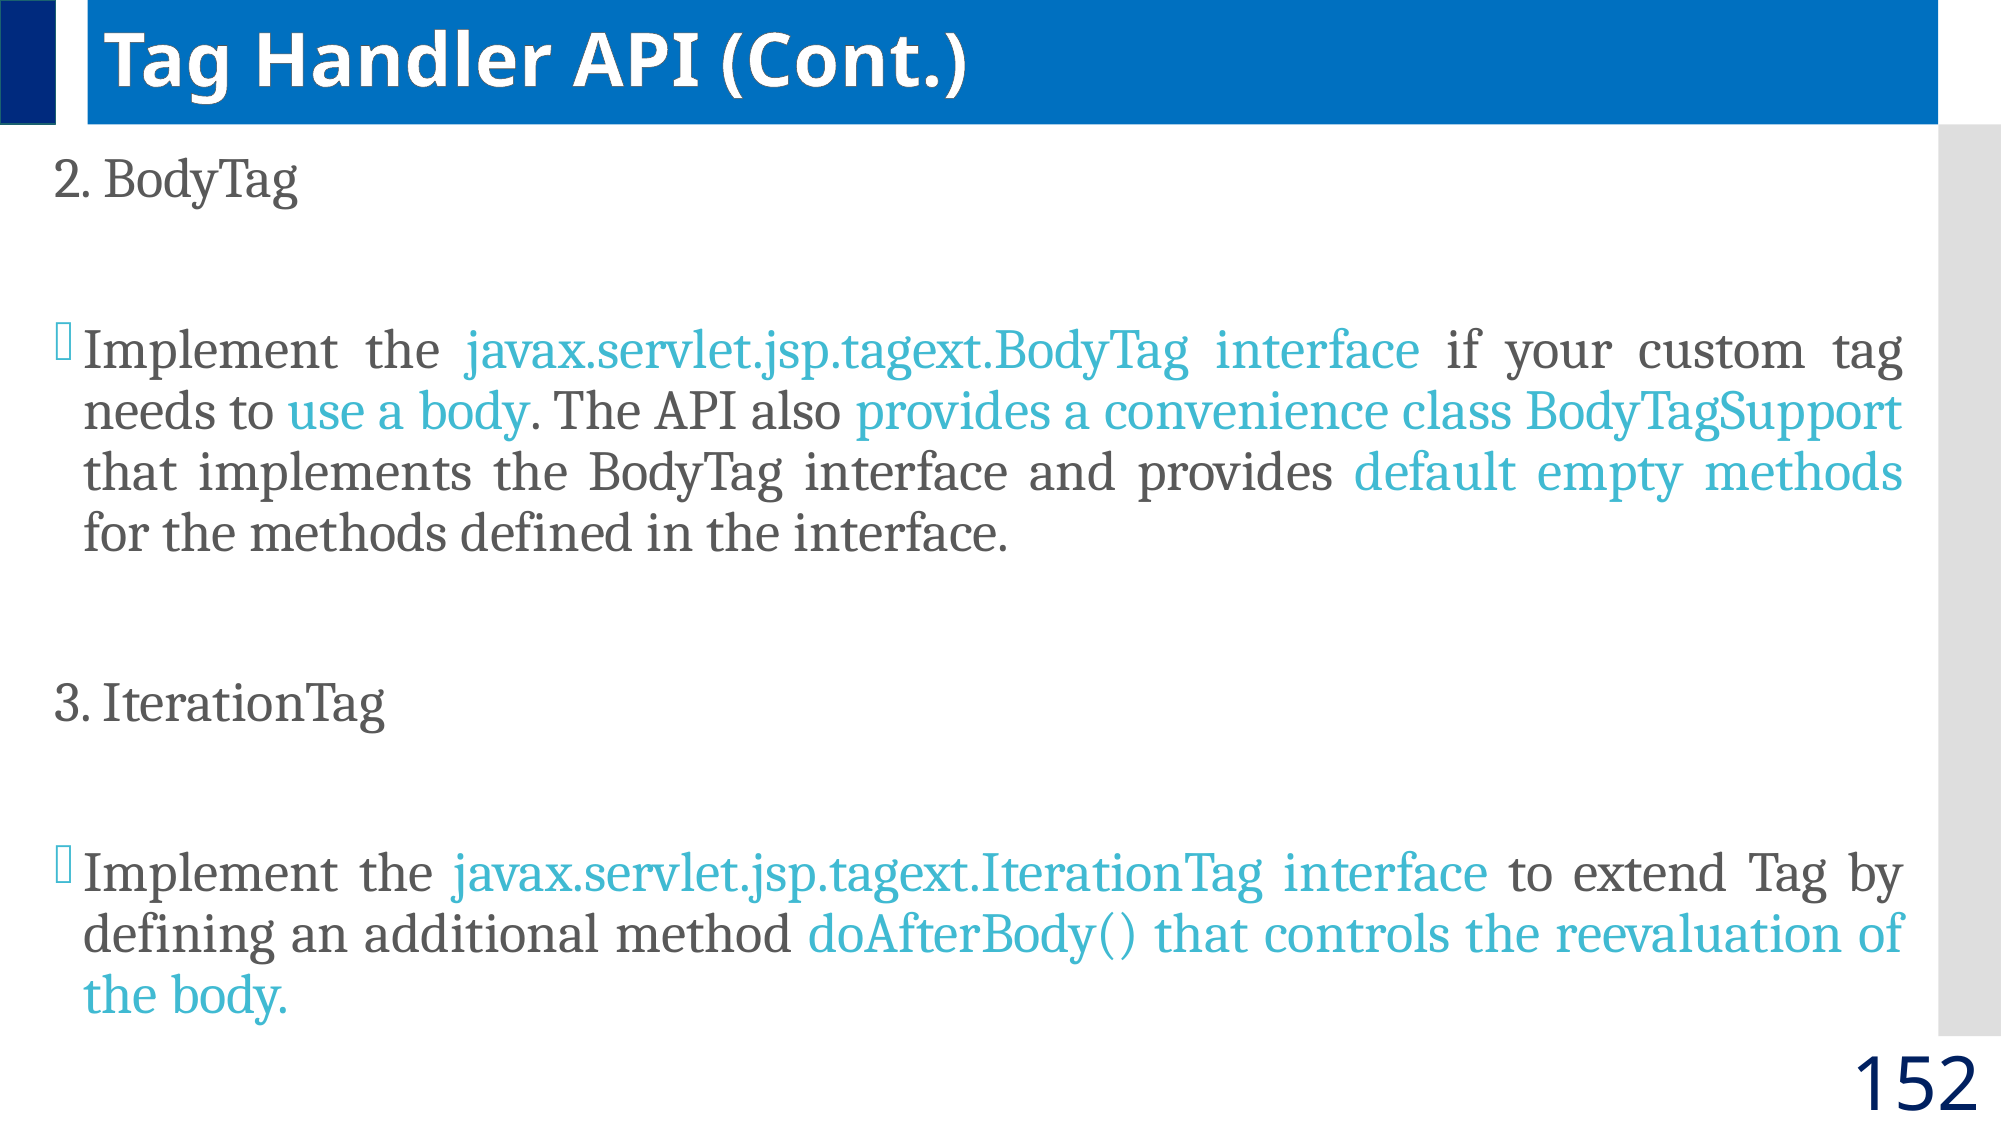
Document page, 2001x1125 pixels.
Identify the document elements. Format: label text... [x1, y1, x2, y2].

title Tag Handler API (Cont.) [87, 0, 1939, 125]
slide_number 152 [1744, 1056, 1996, 1117]
list 2. BodyTag Implement the javax.servlet.jsp.tagext.BodyTag interface if your custom tag needs to use a body. The API also provides a convenience class BodyTagSupport that implements the BodyTag interface and provides default empty methods for the methods defined in the interface. 3. IterationTag Implement the javax.servlet.jsp.tagext.IterationTag interface to extend Tag by defining an additional method doAfterBody() that controls the reevaluation of the body. [39, 141, 1919, 1034]
